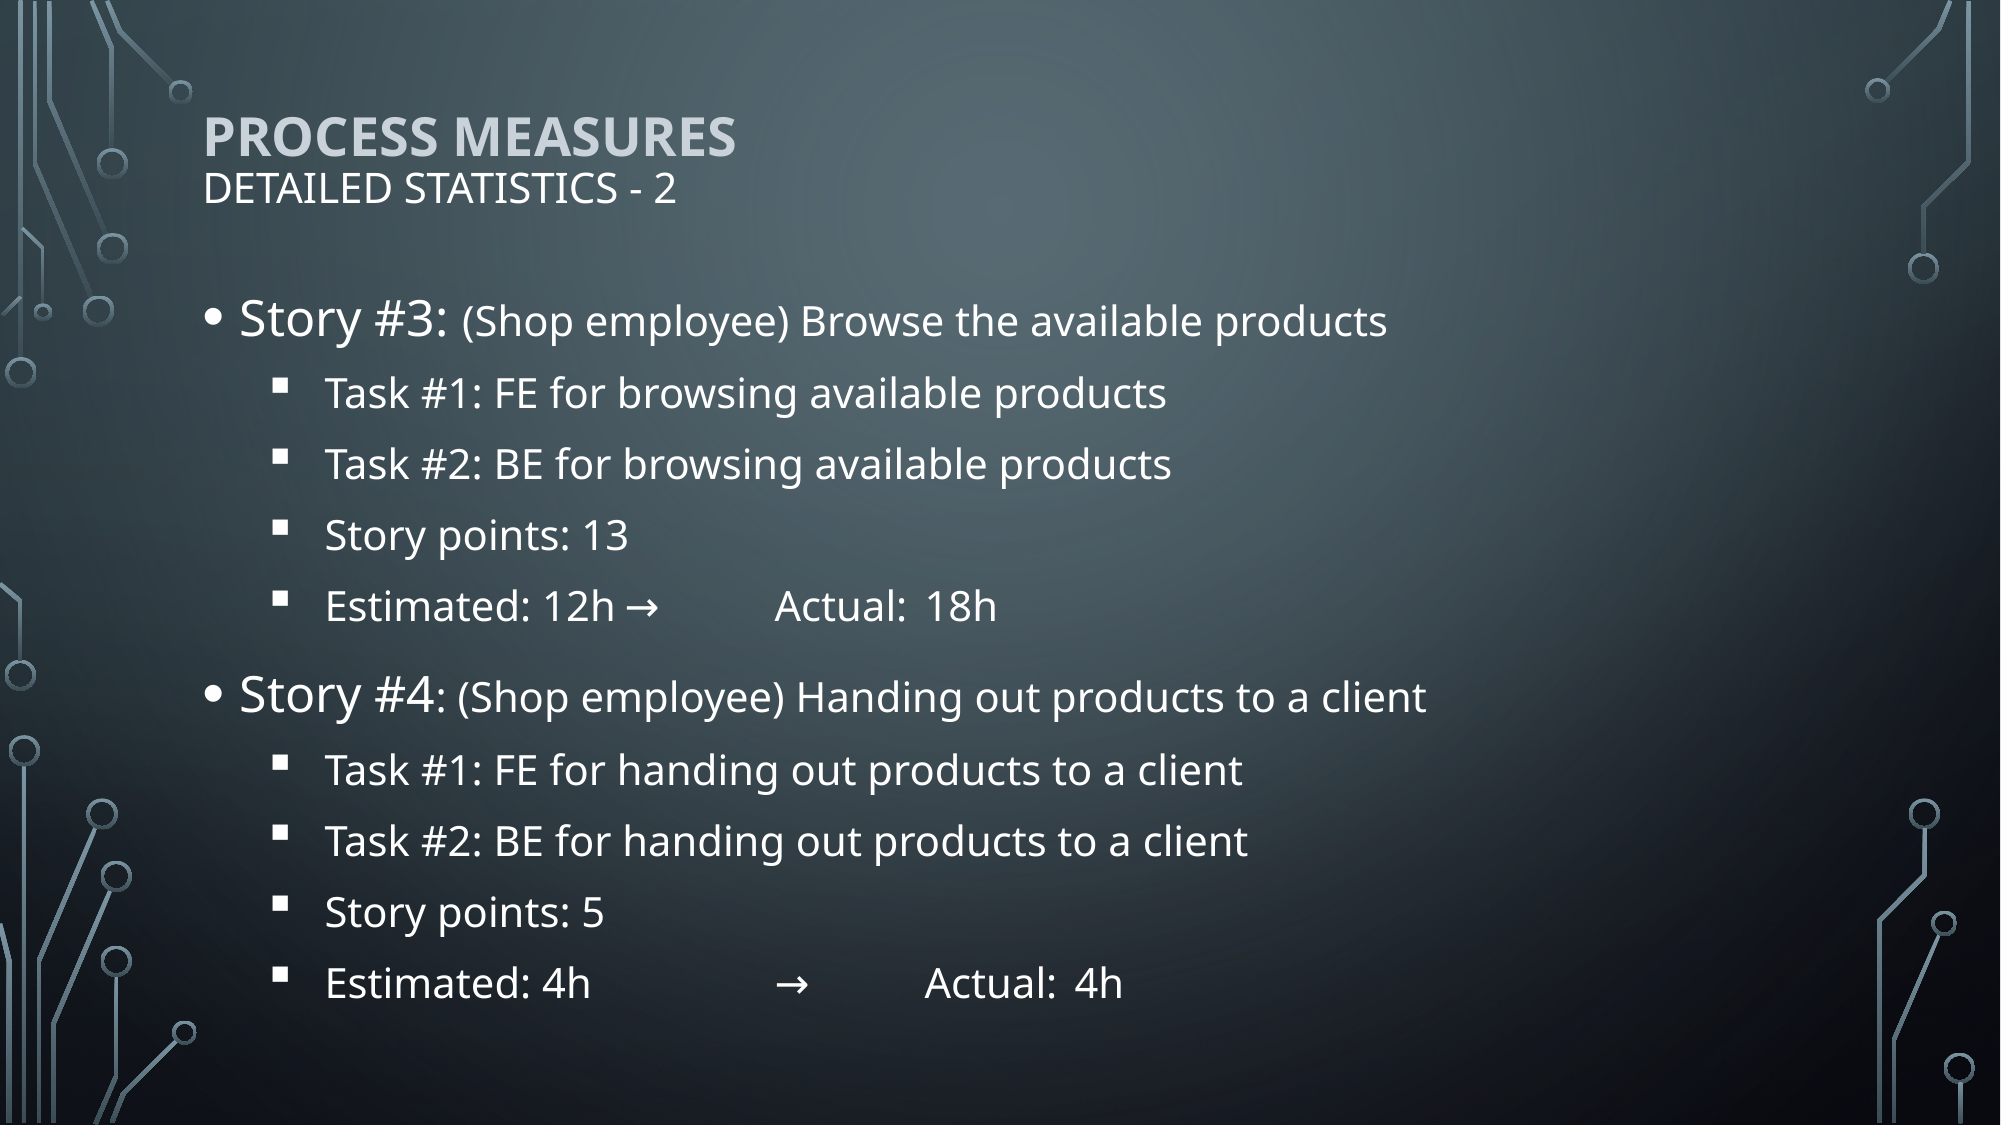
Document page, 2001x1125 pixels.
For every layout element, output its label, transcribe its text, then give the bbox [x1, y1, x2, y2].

list Story #3: (Shop employee) Browse the available products Task #1: FE for browsing available products Task #2: BE for browsing available products Story points: 13 Estimated: 12h → Actual: 18h Story #4: (Shop employee) Handing out products to a client Task #1: FE for handing out products to a client Task #2: BE for handing out products to a client Story points: 5 Estimated: 4h → Actual: 4h [187, 266, 1906, 1024]
title PROCESS MEASURES detailed statistics - 2 [187, 101, 1813, 221]
